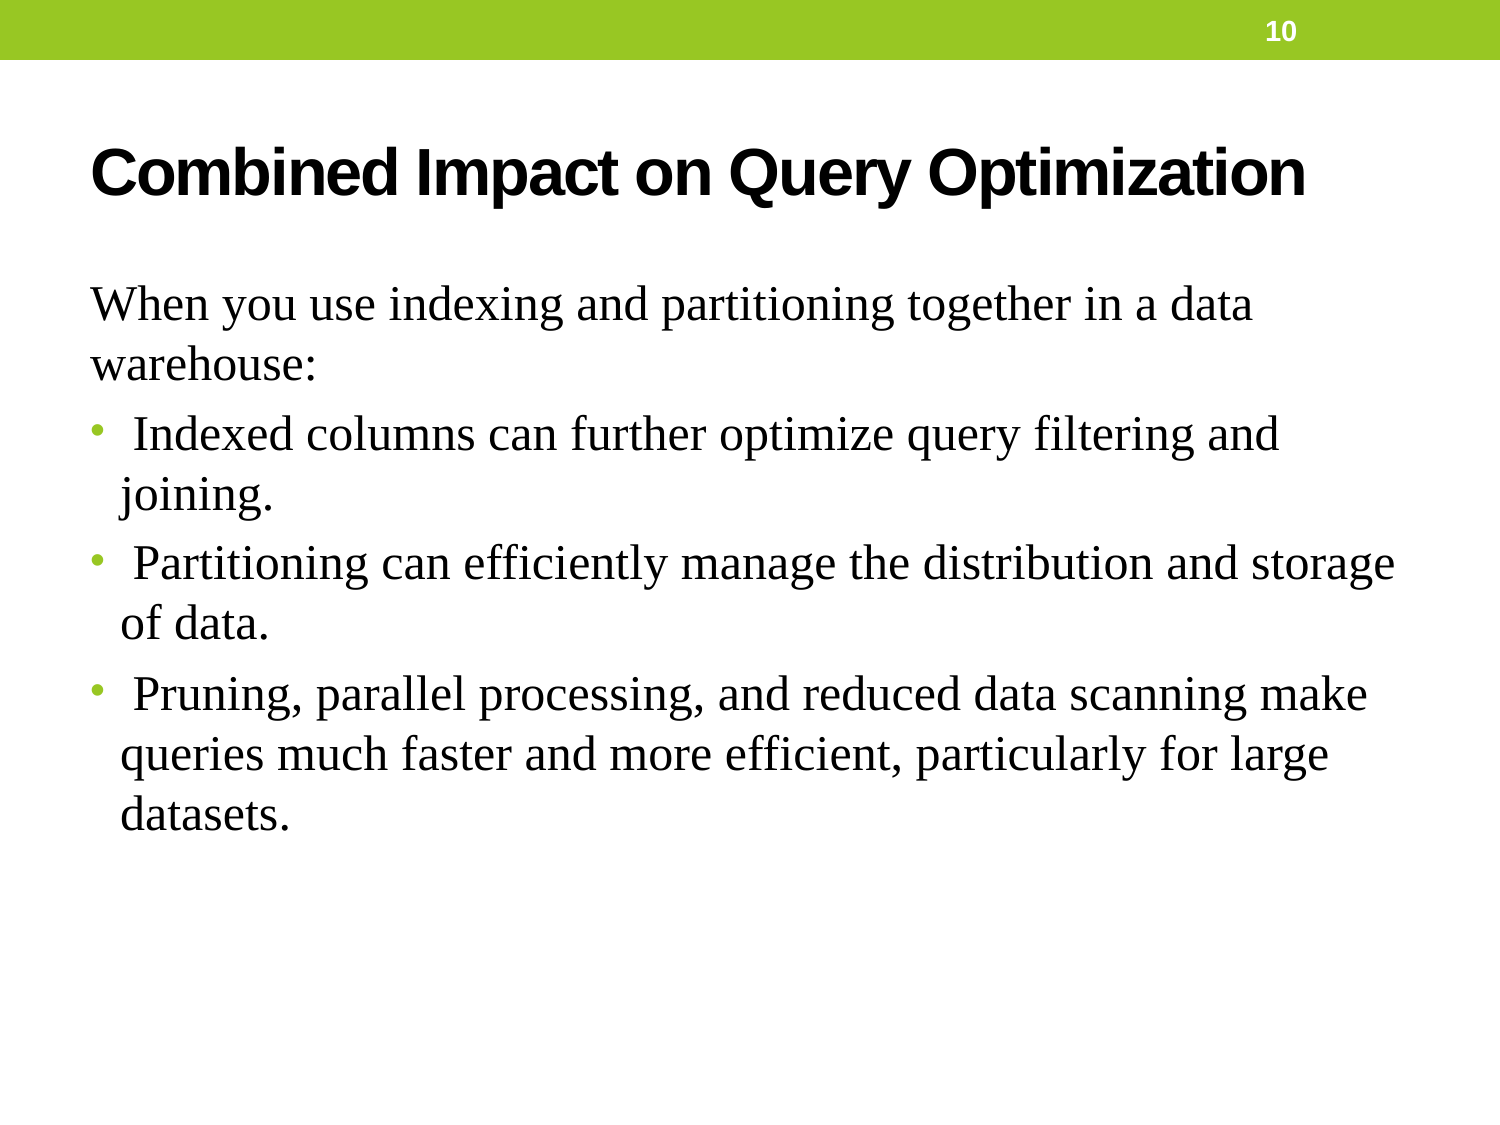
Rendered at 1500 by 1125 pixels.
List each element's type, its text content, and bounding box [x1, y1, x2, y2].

title Combined Impact on Query Optimization [75, 87, 1425, 250]
slide_number 10 [1250, 3, 1425, 57]
list When you use indexing and partitioning together in a data warehouse: Indexed columns can further optimize query filtering and joining. Partitioning can efficiently manage the distribution and storage of data. Pruning, parallel processing, and reduced data scanning make queries much faster and more efficient, particularly for large datasets. [75, 262, 1425, 1063]
